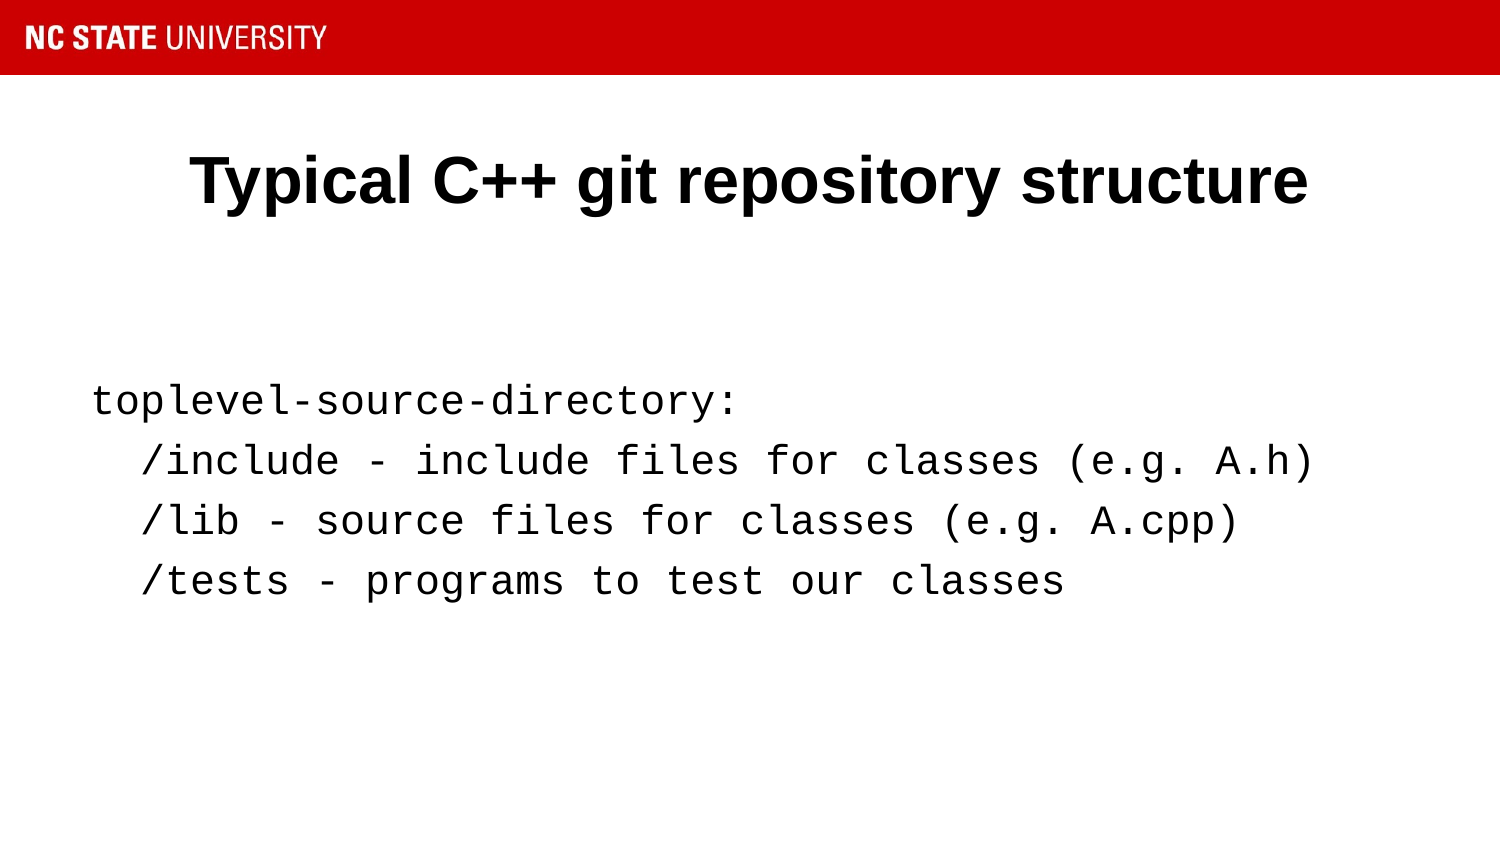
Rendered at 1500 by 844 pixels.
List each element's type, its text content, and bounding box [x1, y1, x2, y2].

list toplevel-source-directory: /include - include files for classes (e.g. A.h) /lib - source files for classes (e.g. A.cpp) /tests - programs to test our classes [75, 358, 1425, 740]
picture [0, 0, 1500, 75]
title Typical C++ git repository structure [75, 110, 1425, 243]
